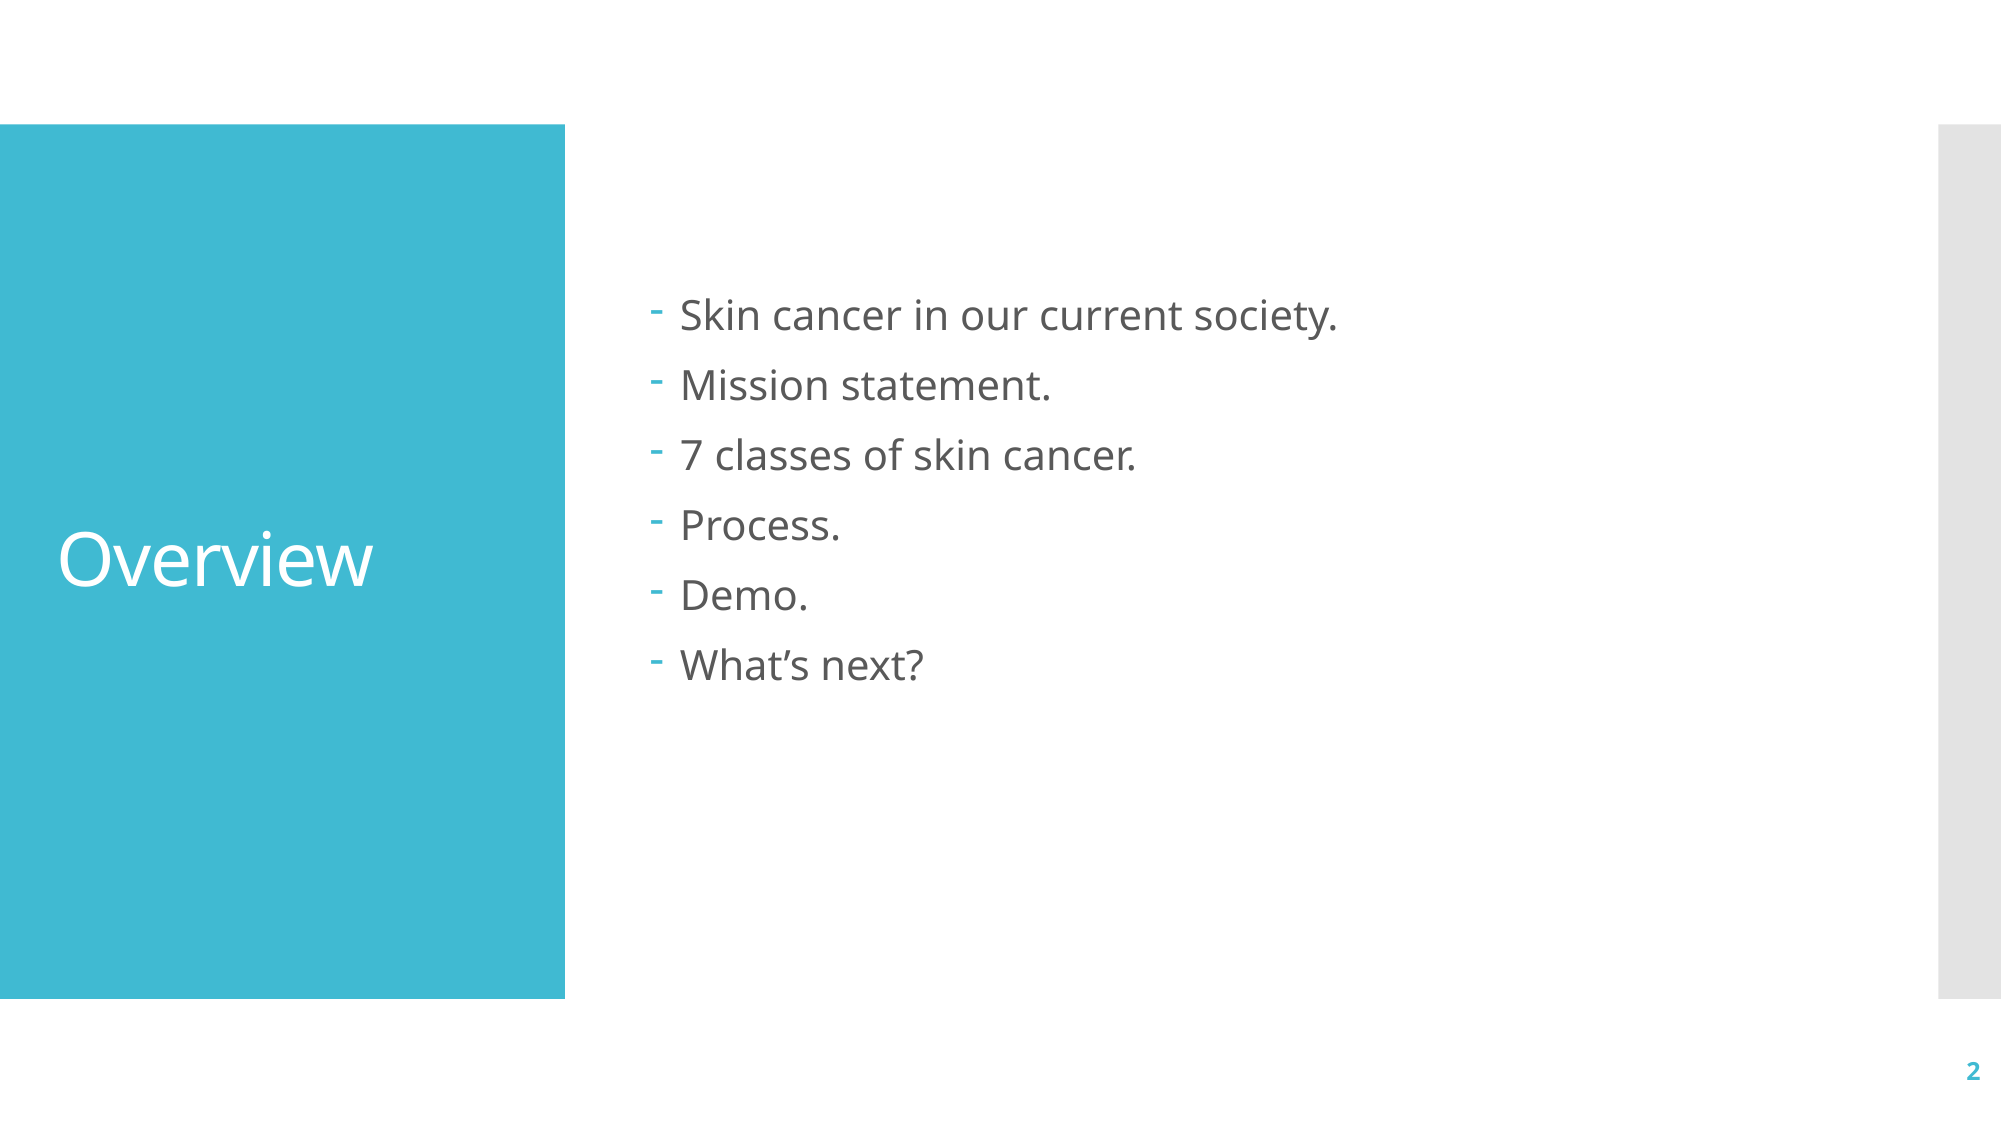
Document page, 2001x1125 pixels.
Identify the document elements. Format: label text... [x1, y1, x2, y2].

slide_number 2 [1744, 1042, 1996, 1103]
list Skin cancer in our current society. Mission statement. 7 classes of skin cancer. Process. Demo. What’s next? [634, 141, 1835, 982]
title Overview [41, 184, 525, 940]
